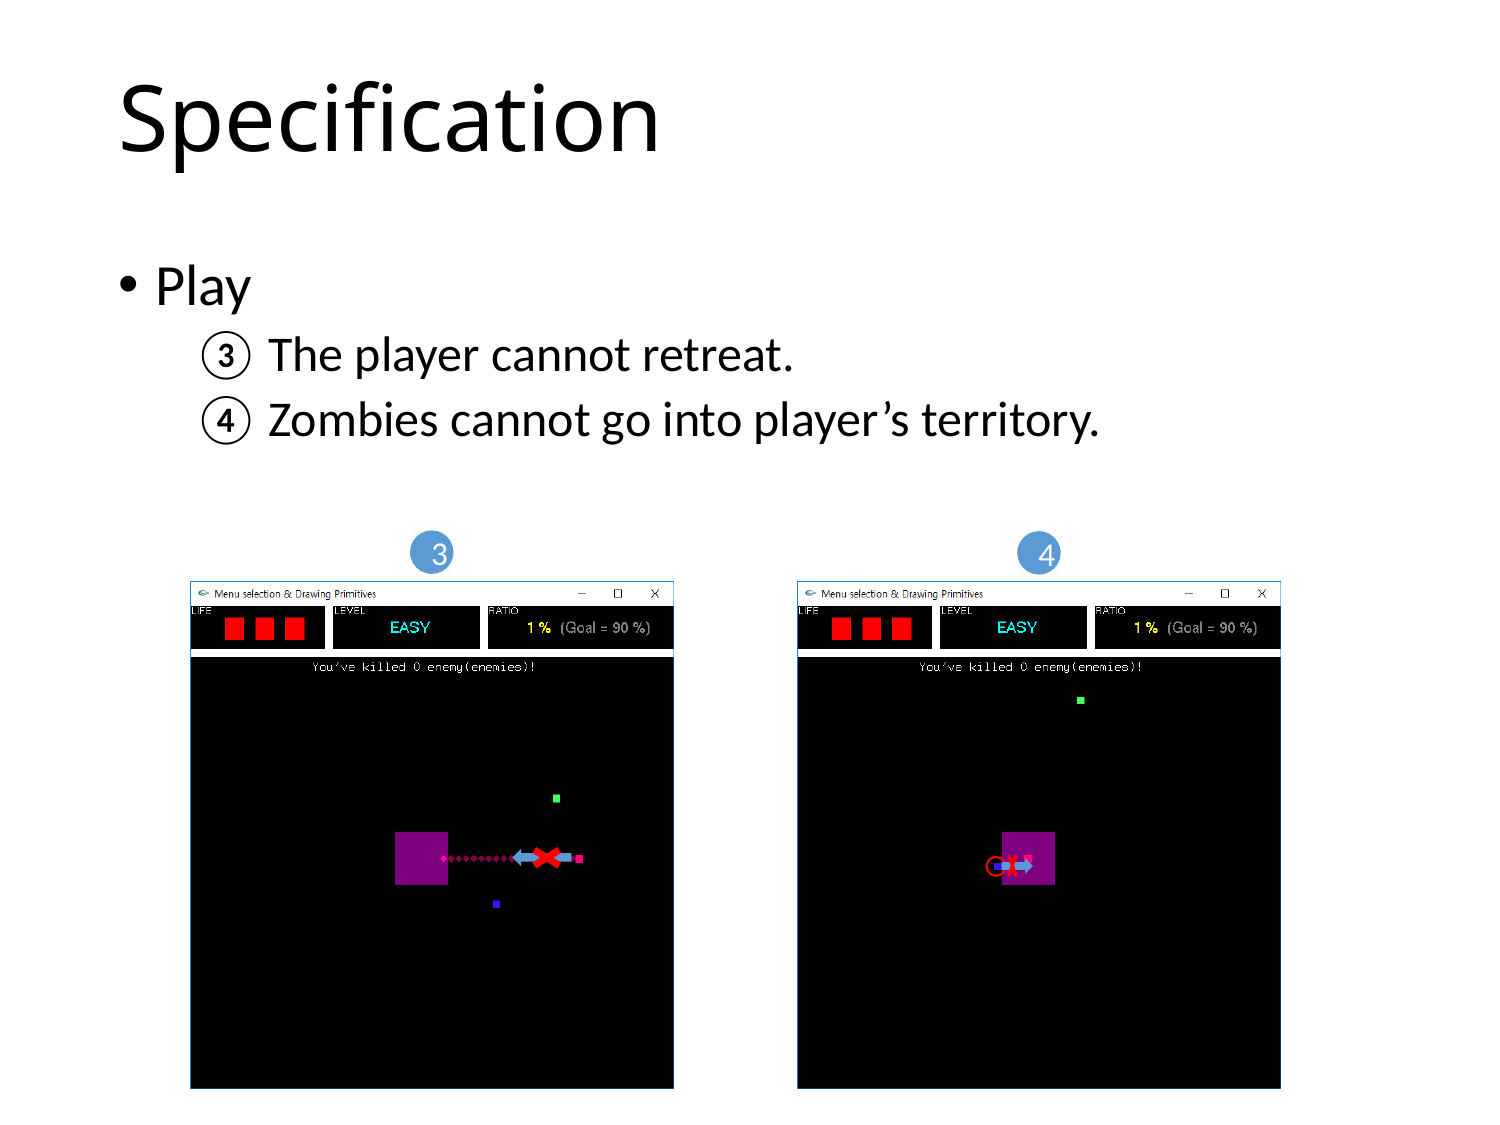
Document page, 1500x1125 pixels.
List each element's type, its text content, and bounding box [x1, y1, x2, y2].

text_box 3 [408, 529, 455, 575]
title Specification [103, 26, 1397, 219]
picture [190, 581, 674, 1089]
list Play The player cannot retreat. Zombies cannot go into player’s territory. [103, 247, 1397, 1014]
picture [797, 581, 1281, 1089]
text_box 4 [1016, 530, 1062, 576]
